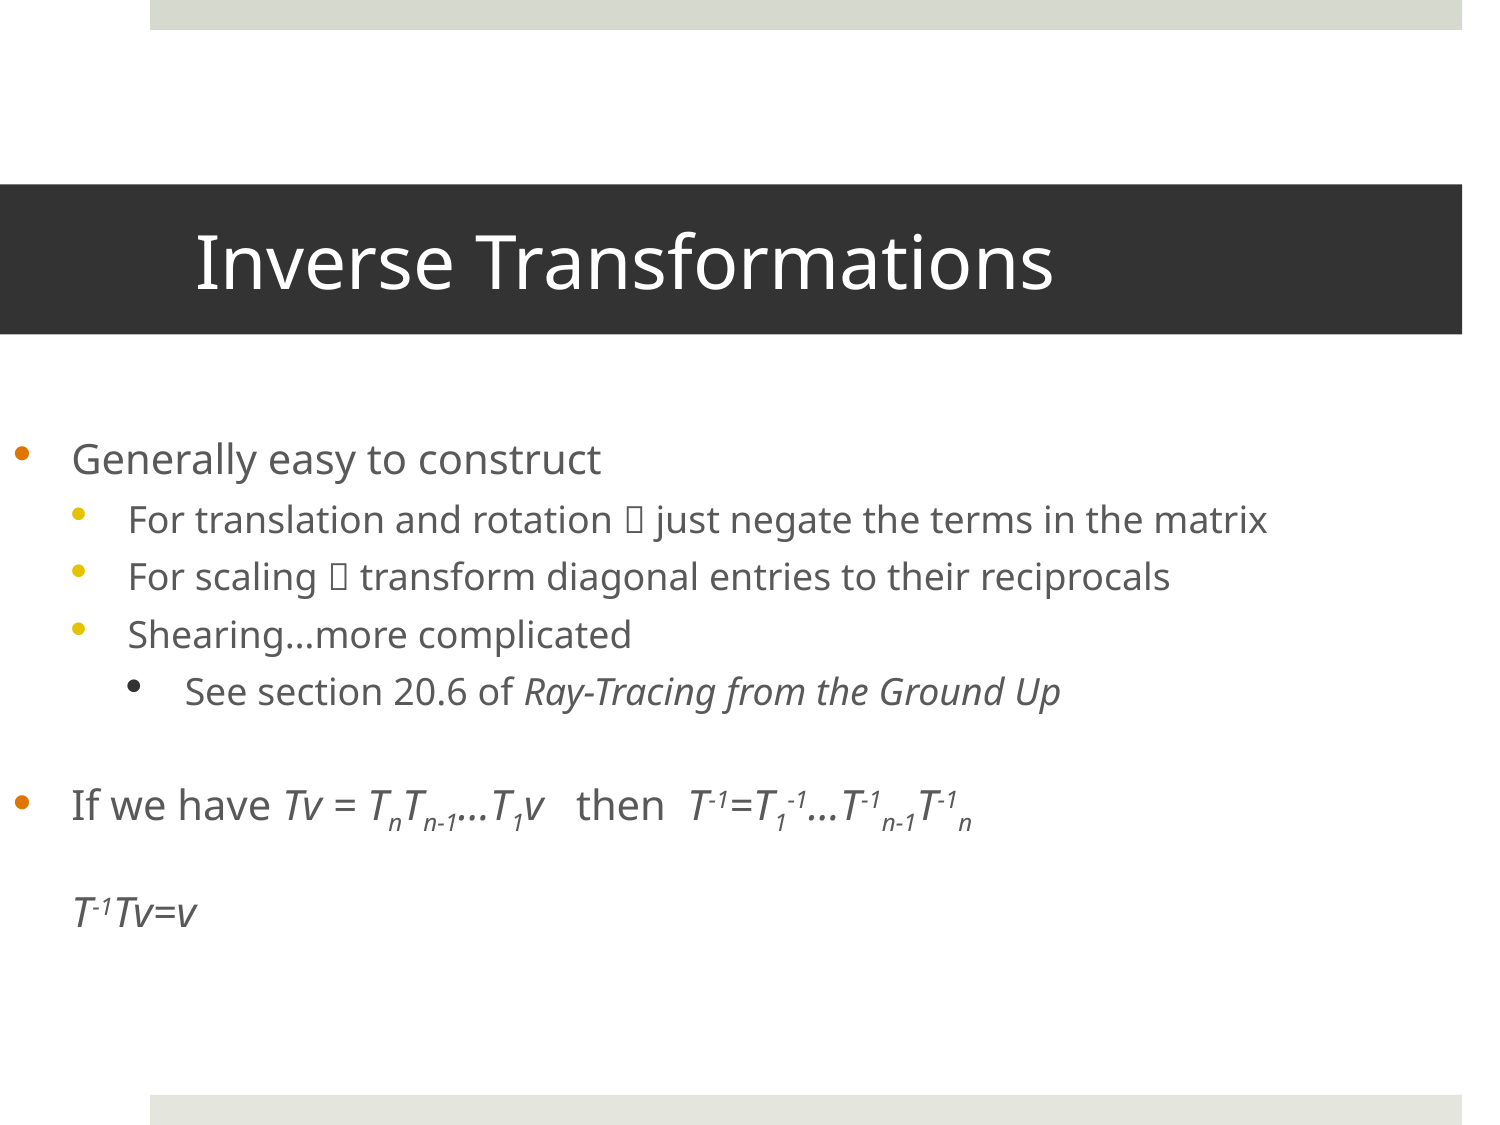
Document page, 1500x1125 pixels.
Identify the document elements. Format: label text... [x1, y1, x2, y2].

title Inverse Transformations [0, 184, 1463, 335]
list Generally easy to construct For translation and rotation  just negate the terms in the matrix For scaling  transform diagonal entries to their reciprocals Shearing…more complicated See section 20.6 of Ray-Tracing from the Ground Up If we have Tv = TnTn-1…T1v then T-1=T1-1…T-1n-1T-1n T-1Tv=v [0, 425, 1432, 1028]
